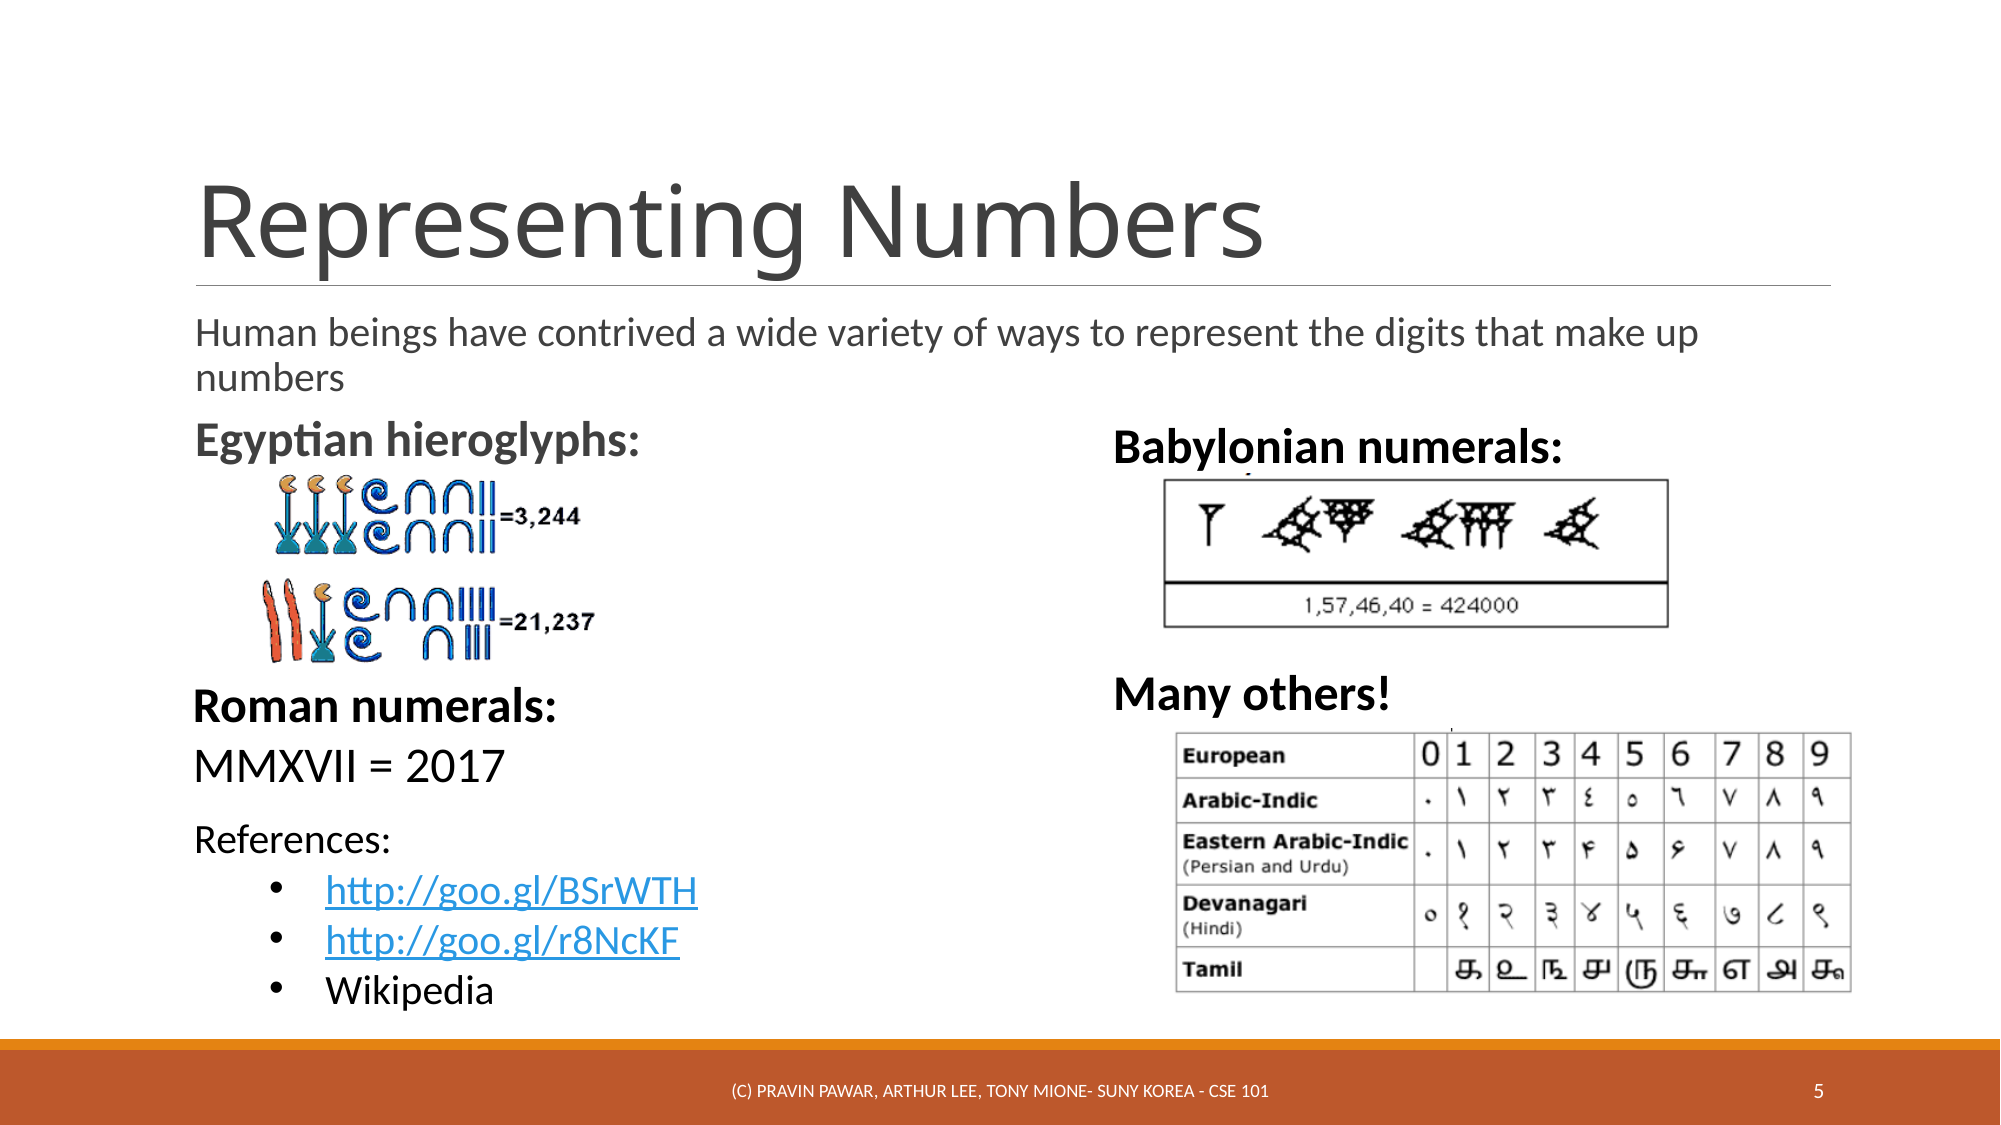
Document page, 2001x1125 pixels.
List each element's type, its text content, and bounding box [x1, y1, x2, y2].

picture [1155, 473, 1683, 637]
footer (c) Pravin Pawar, Arthur Lee, Tony Mione- SUNY Korea - CSE 101 [604, 1059, 1396, 1120]
picture [256, 473, 609, 677]
text_box Babylonian numerals: [1098, 406, 1625, 481]
slide_number 5 [1624, 1059, 1840, 1120]
text_box Many others! [1098, 652, 1505, 728]
list Human beings have contrived a wide variety of ways to represent the digits that make up numbers Egyptian hieroglyphs: [180, 302, 1830, 963]
text_box Roman numerals: MMXVII = 2017 [178, 665, 807, 801]
title Representing Numbers [180, 47, 1830, 285]
picture [1167, 728, 1861, 998]
text_box References: http://goo.gl/BSrWTH http://goo.gl/r8NcKF Wikipedia [179, 804, 832, 1020]
